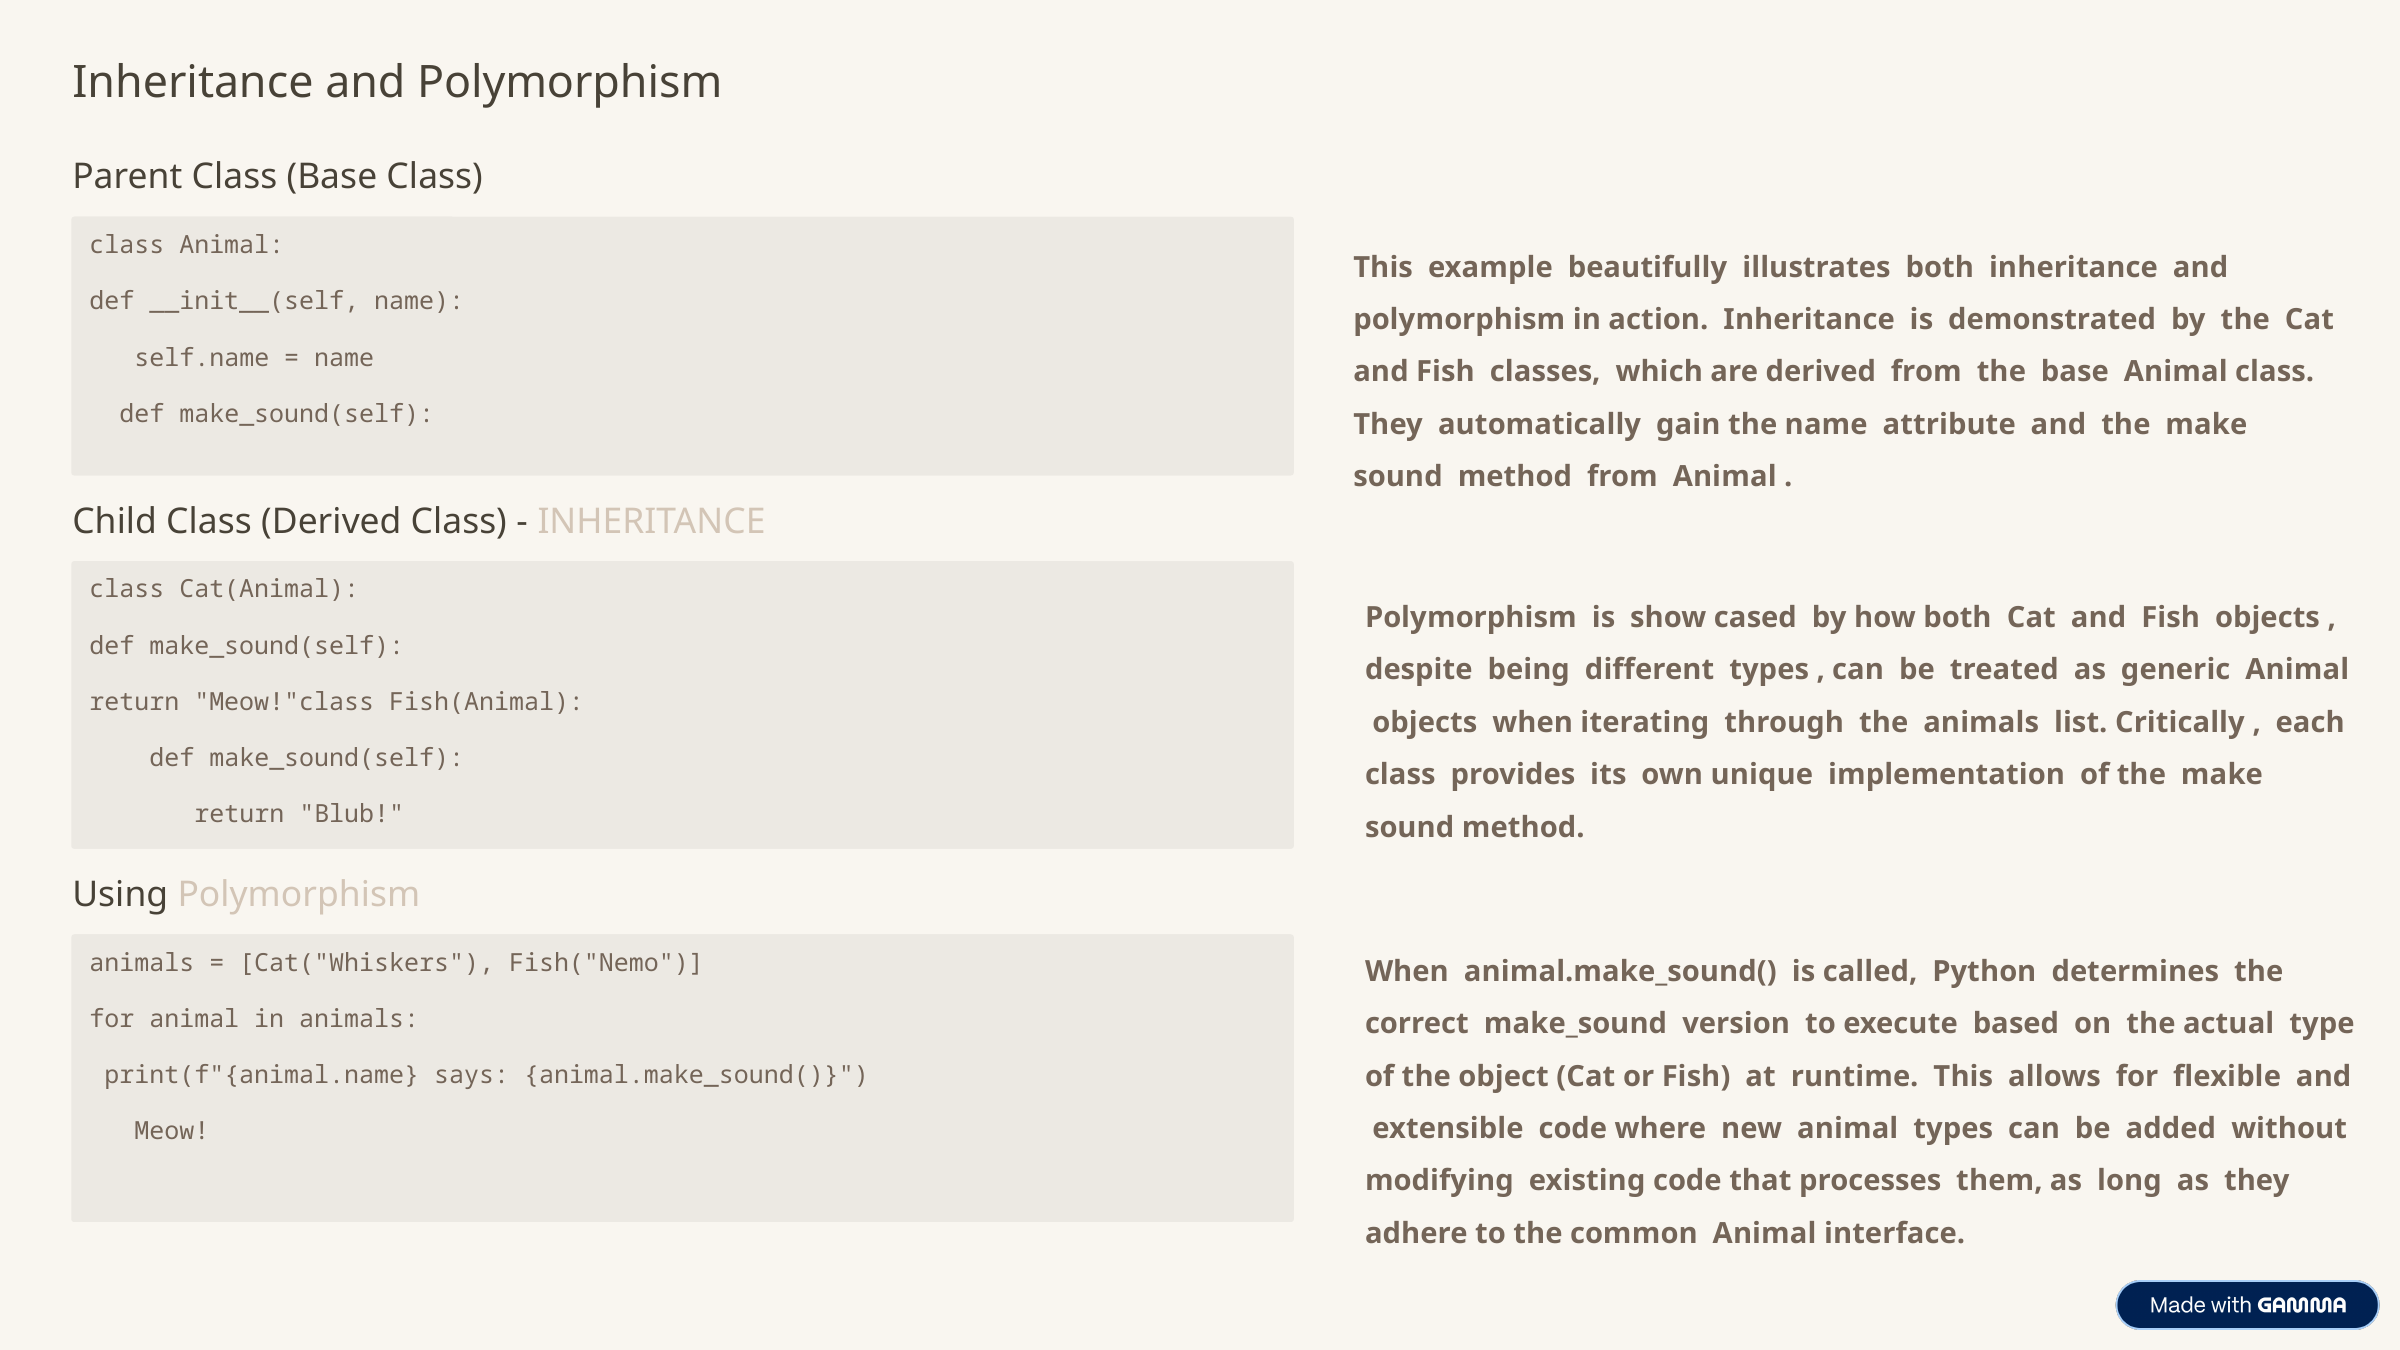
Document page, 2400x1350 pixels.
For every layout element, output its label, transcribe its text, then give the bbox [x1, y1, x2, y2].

text_box Polymorphism is show cased by how both Cat and Fish objects , despite being different types , can be treated as generic Animal objects when iterating through the animals list. Critically , each class provides its own unique implementation of the make sound method. [1364, 580, 2356, 849]
text_box Child Class (Derived Class) - INHERITANCE [72, 495, 860, 541]
text_box class Cat(Animal): def make_sound(self): return "Meow!"class Fish(Animal): def make_sound(self): return "Blub!" [89, 574, 1276, 835]
text_box [71, 561, 1294, 849]
text_box Parent Class (Base Class) [72, 151, 520, 197]
text_box class Animal: def __init__(self, name): self.name = name def make_sound(self): [89, 230, 1276, 462]
picture [2106, 1271, 2389, 1339]
text_box [71, 934, 1294, 1222]
text_box Inheritance and Polymorphism [72, 49, 770, 107]
text_box This example beautifully illustrates both inheritance and polymorphism in action. Inheritance is demonstrated by the Cat and Fish classes, which are derived from the base Animal class. They automatically gain the name attribute and the make sound method from Animal . [1353, 230, 2344, 489]
text_box Using Polymorphism [72, 868, 448, 915]
text_box When animal.make_sound() is called, Python determines the correct make_sound version to execute based on the actual type of the object (Cat or Fish) at runtime. This allows for flexible and extensible code where new animal types can be added without modifying existing code that processes them, as long as they adhere to the common Animal interface. [1364, 934, 2356, 1209]
text_box animals = [Cat("Whiskers"), Fish("Nemo")] for animal in animals: print(f"{animal.name} says: {animal.make_sound()}") Meow! [89, 948, 1276, 1209]
text_box [71, 216, 1294, 476]
